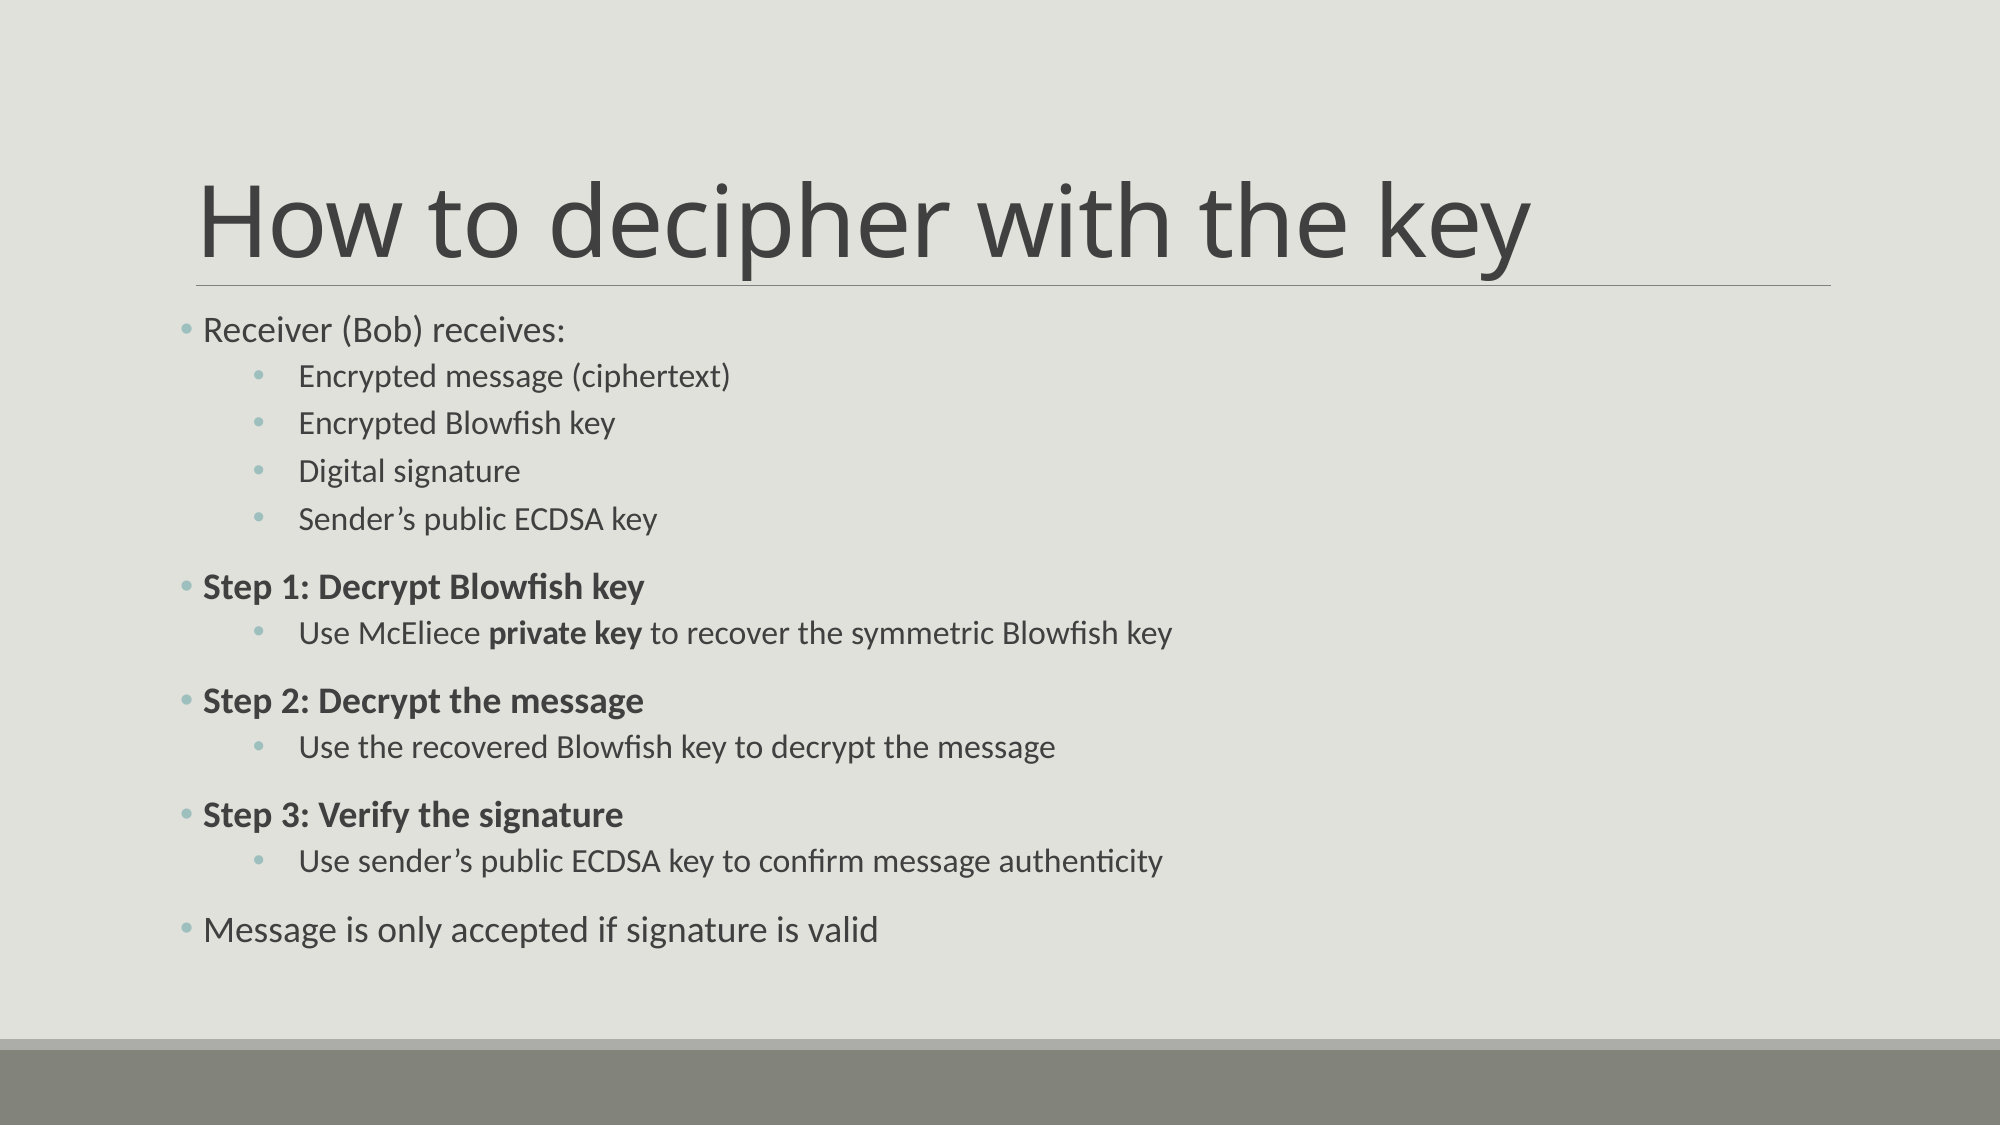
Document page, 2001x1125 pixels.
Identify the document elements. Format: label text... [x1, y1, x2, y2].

title How to decipher with the key [180, 47, 1830, 285]
list Receiver (Bob) receives: Encrypted message (ciphertext) Encrypted Blowfish key Digital signature Sender’s public ECDSA key Step 1: Decrypt Blowfish key Use McEliece private key to recover the symmetric Blowfish key Step 2: Decrypt the message Use the recovered Blowfish key to decrypt the message Step 3: Verify the signature Use sender’s public ECDSA key to confirm message authenticity Message is only accepted if signature is valid [180, 302, 1830, 963]
